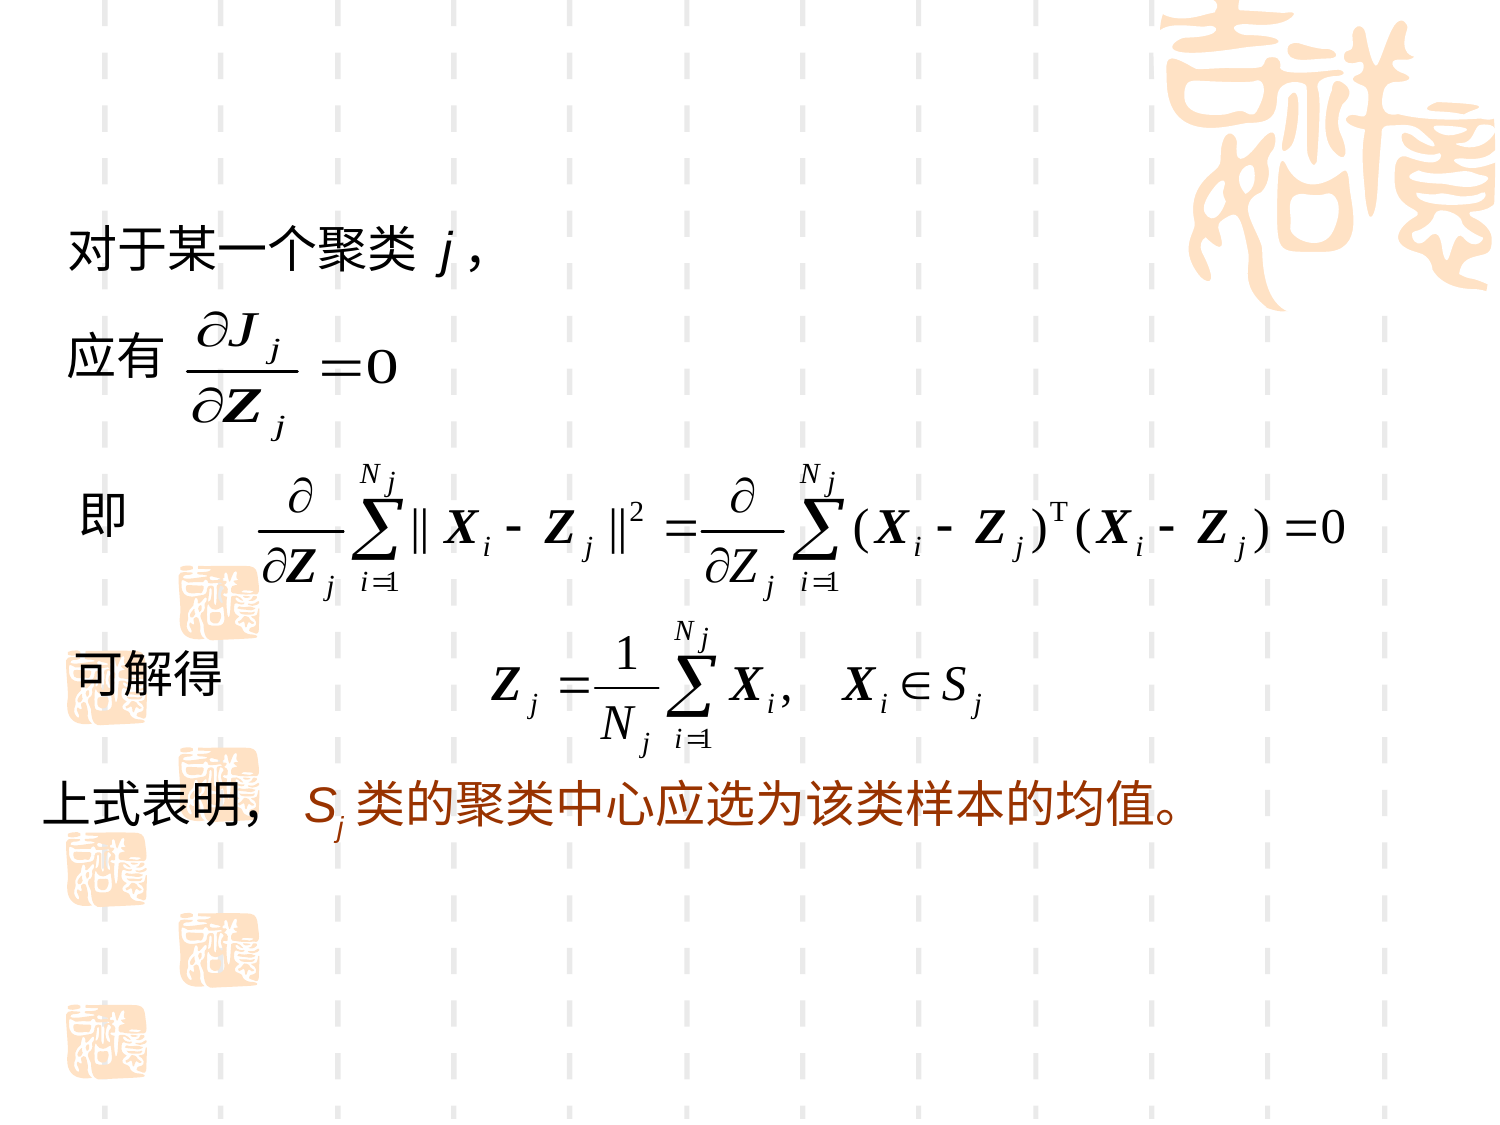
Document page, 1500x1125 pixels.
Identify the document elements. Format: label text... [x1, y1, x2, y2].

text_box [65, 296, 408, 451]
text_box 对于某一个聚类 j， [67, 217, 672, 278]
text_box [250, 452, 1355, 611]
text_box 即 [78, 483, 219, 543]
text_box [481, 609, 994, 768]
text_box 可解得 [73, 642, 381, 703]
text_box 上式表明，Sj类的聚类中心应选为该类样本的均值。 [41, 772, 1206, 844]
